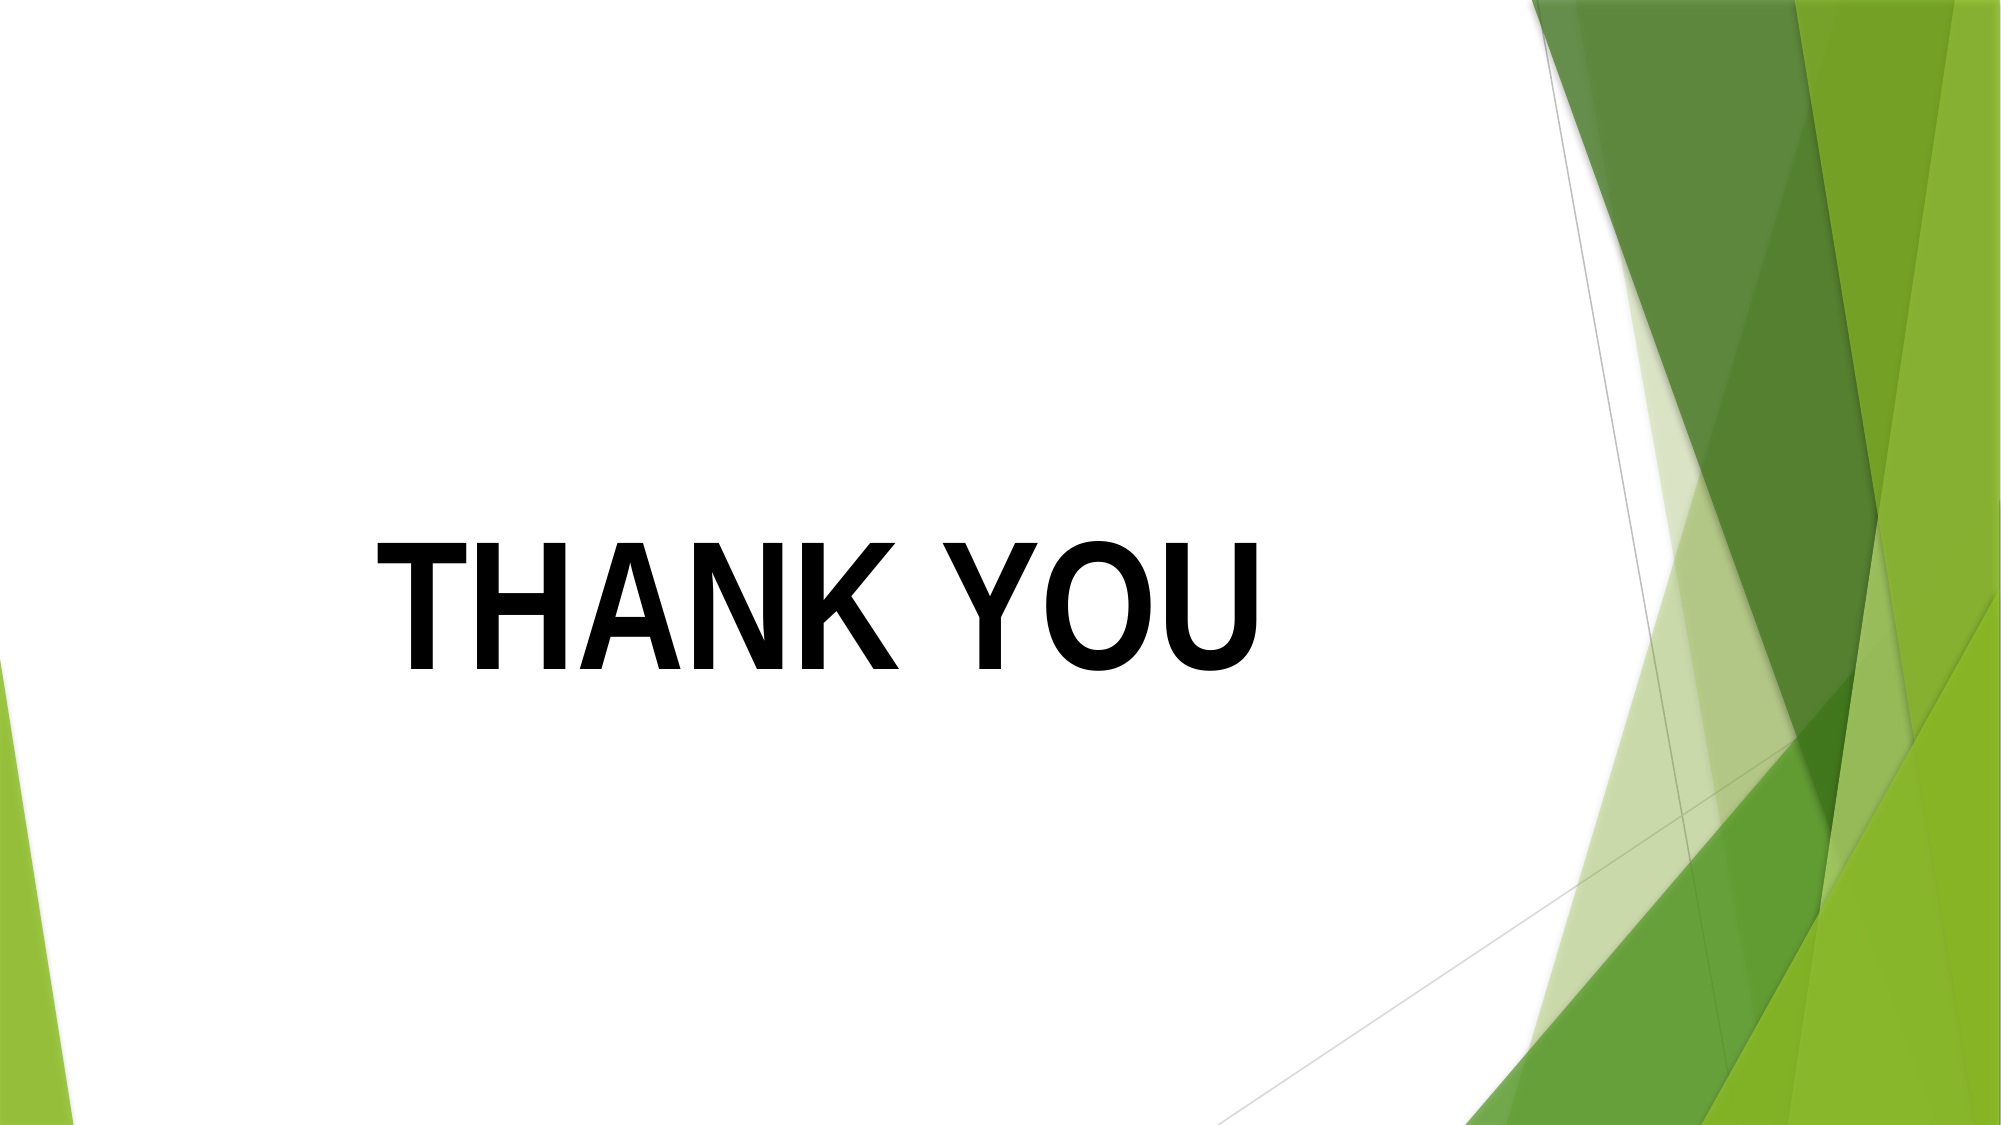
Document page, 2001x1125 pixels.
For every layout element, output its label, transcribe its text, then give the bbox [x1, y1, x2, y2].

list THANK YOU [361, 478, 2000, 961]
